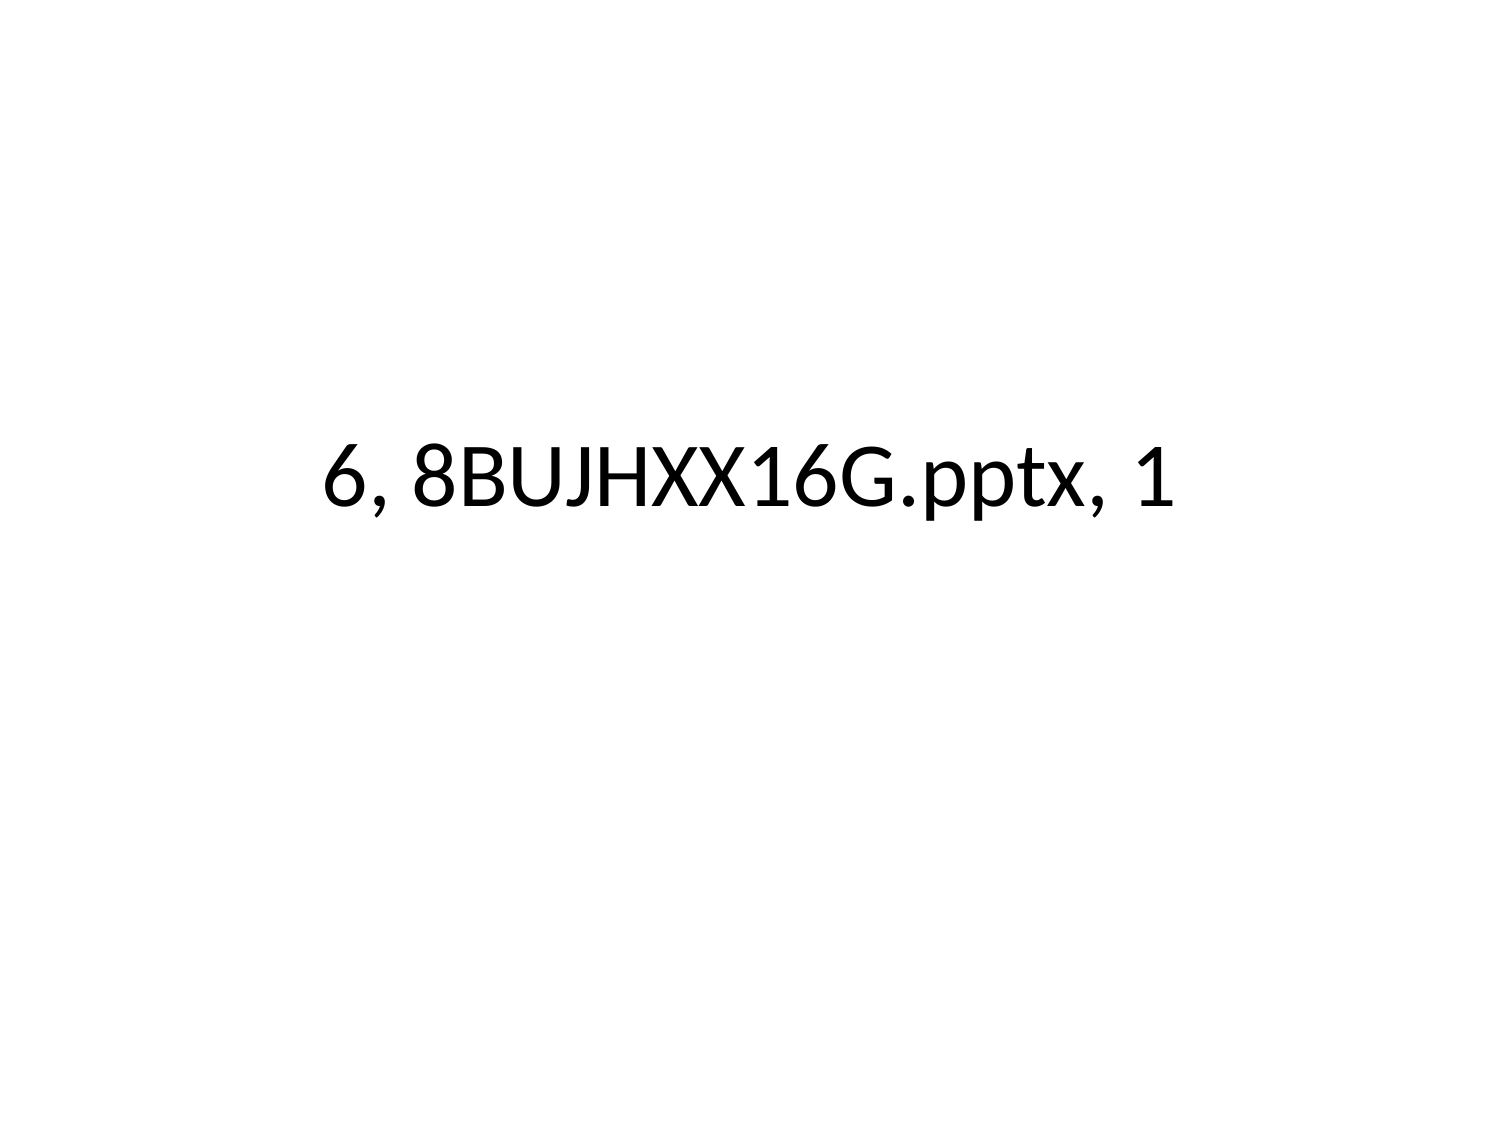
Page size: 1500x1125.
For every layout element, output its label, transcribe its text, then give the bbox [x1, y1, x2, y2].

title 6, 8BUJHXX16G.pptx, 1 [112, 349, 1388, 591]
